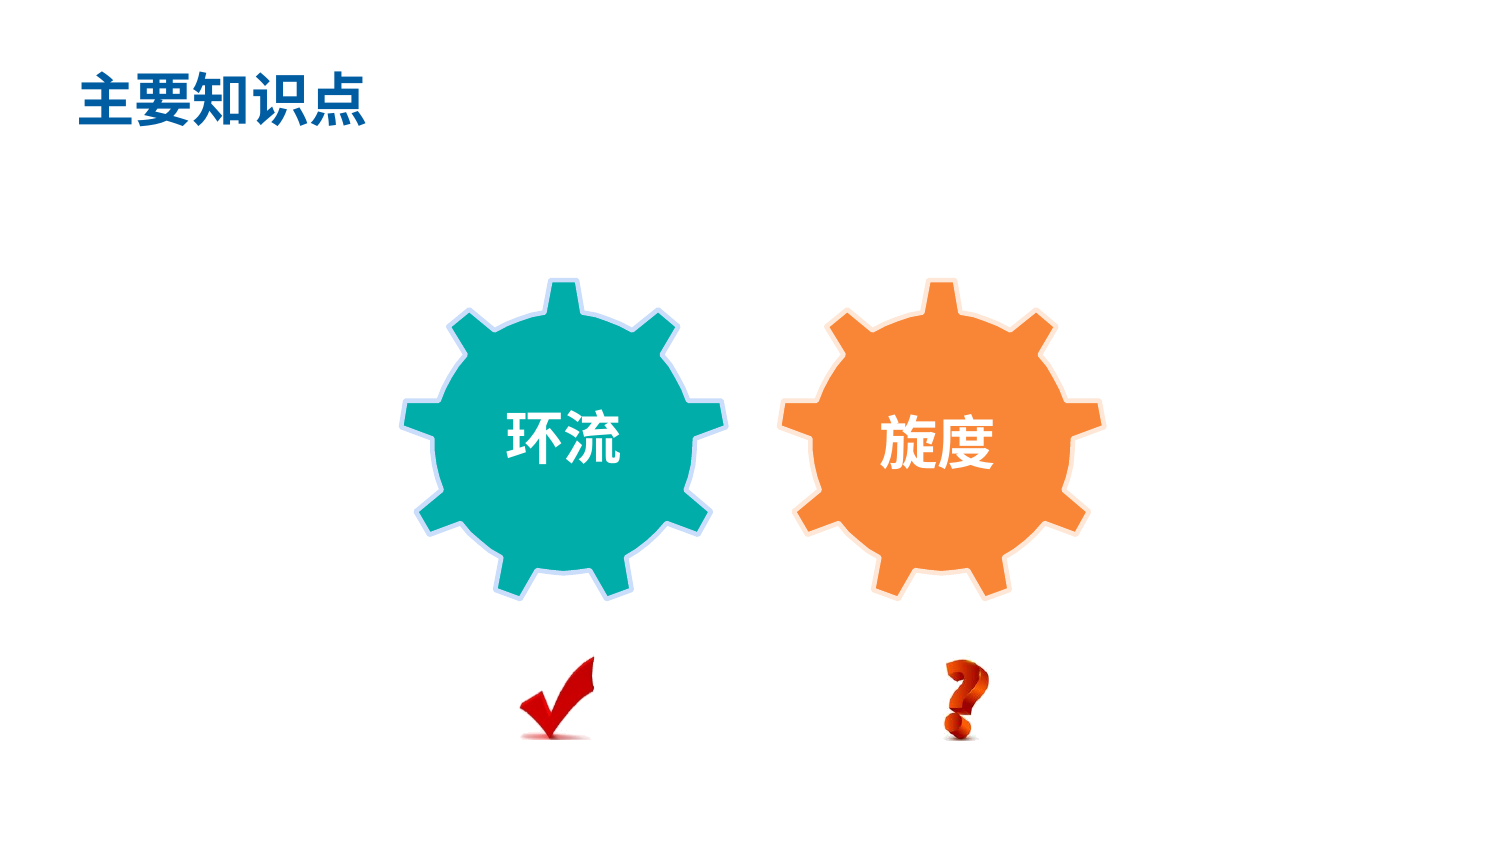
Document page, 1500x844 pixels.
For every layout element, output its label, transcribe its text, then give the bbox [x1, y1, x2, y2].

picture [937, 654, 1000, 741]
text_box 环流 [448, 394, 679, 480]
text_box [1079, 400, 1105, 437]
text_box [817, 280, 1066, 398]
text_box 旋度 [797, 398, 1079, 484]
text_box [793, 484, 1089, 600]
text_box [779, 400, 797, 434]
text_box 主要知识点 [61, 56, 869, 139]
picture [513, 654, 606, 740]
text_box [401, 280, 727, 600]
